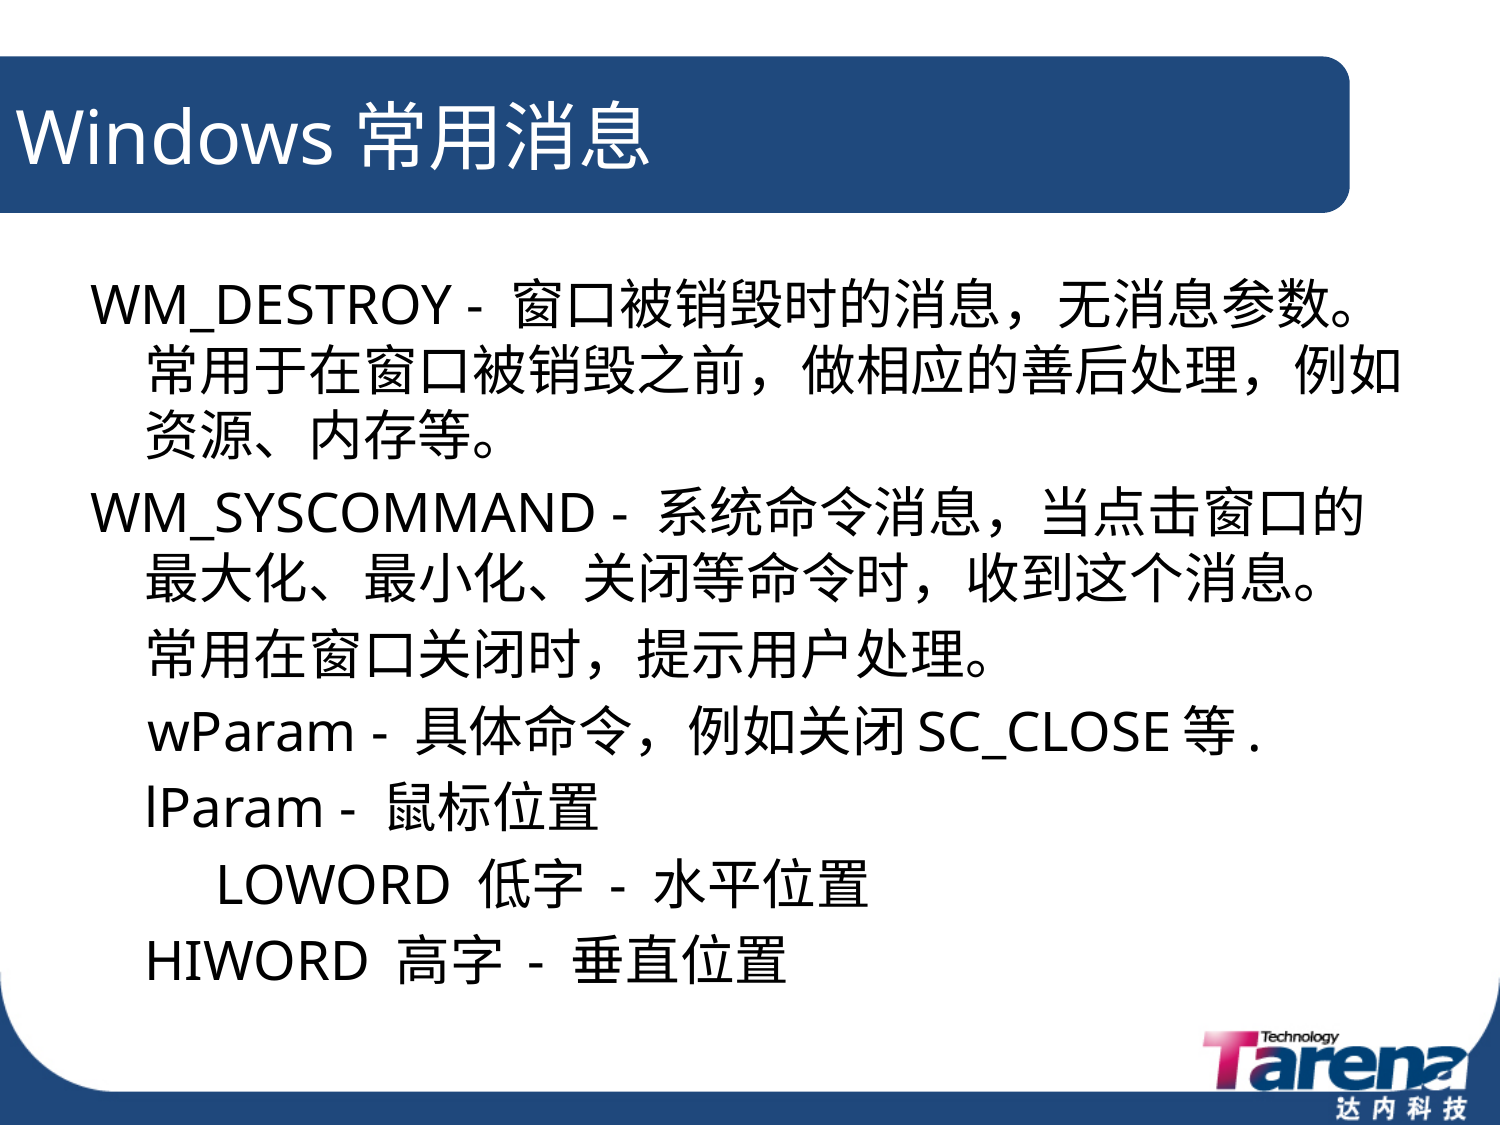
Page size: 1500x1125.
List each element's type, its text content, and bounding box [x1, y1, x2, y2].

title Windows常用消息 [0, 58, 1346, 212]
picture [0, 0, 1500, 1125]
list WM_DESTROY - 窗口被销毁时的消息，无消息参数。常用于在窗口被销毁之前，做相应的善后处理，例如资源、内存等。 WM_SYSCOMMAND - 系统命令消息，当点击窗口的最大化、最小化、关闭等命令时，收到这个消息。 常用在窗口关闭时，提示用户处理。 wParam - 具体命令，例如关闭SC_CLOSE等. lParam - 鼠标位置 LOWORD 低字 - 水平位置 HIWORD 高字 - 垂直位置 [74, 262, 1426, 1006]
